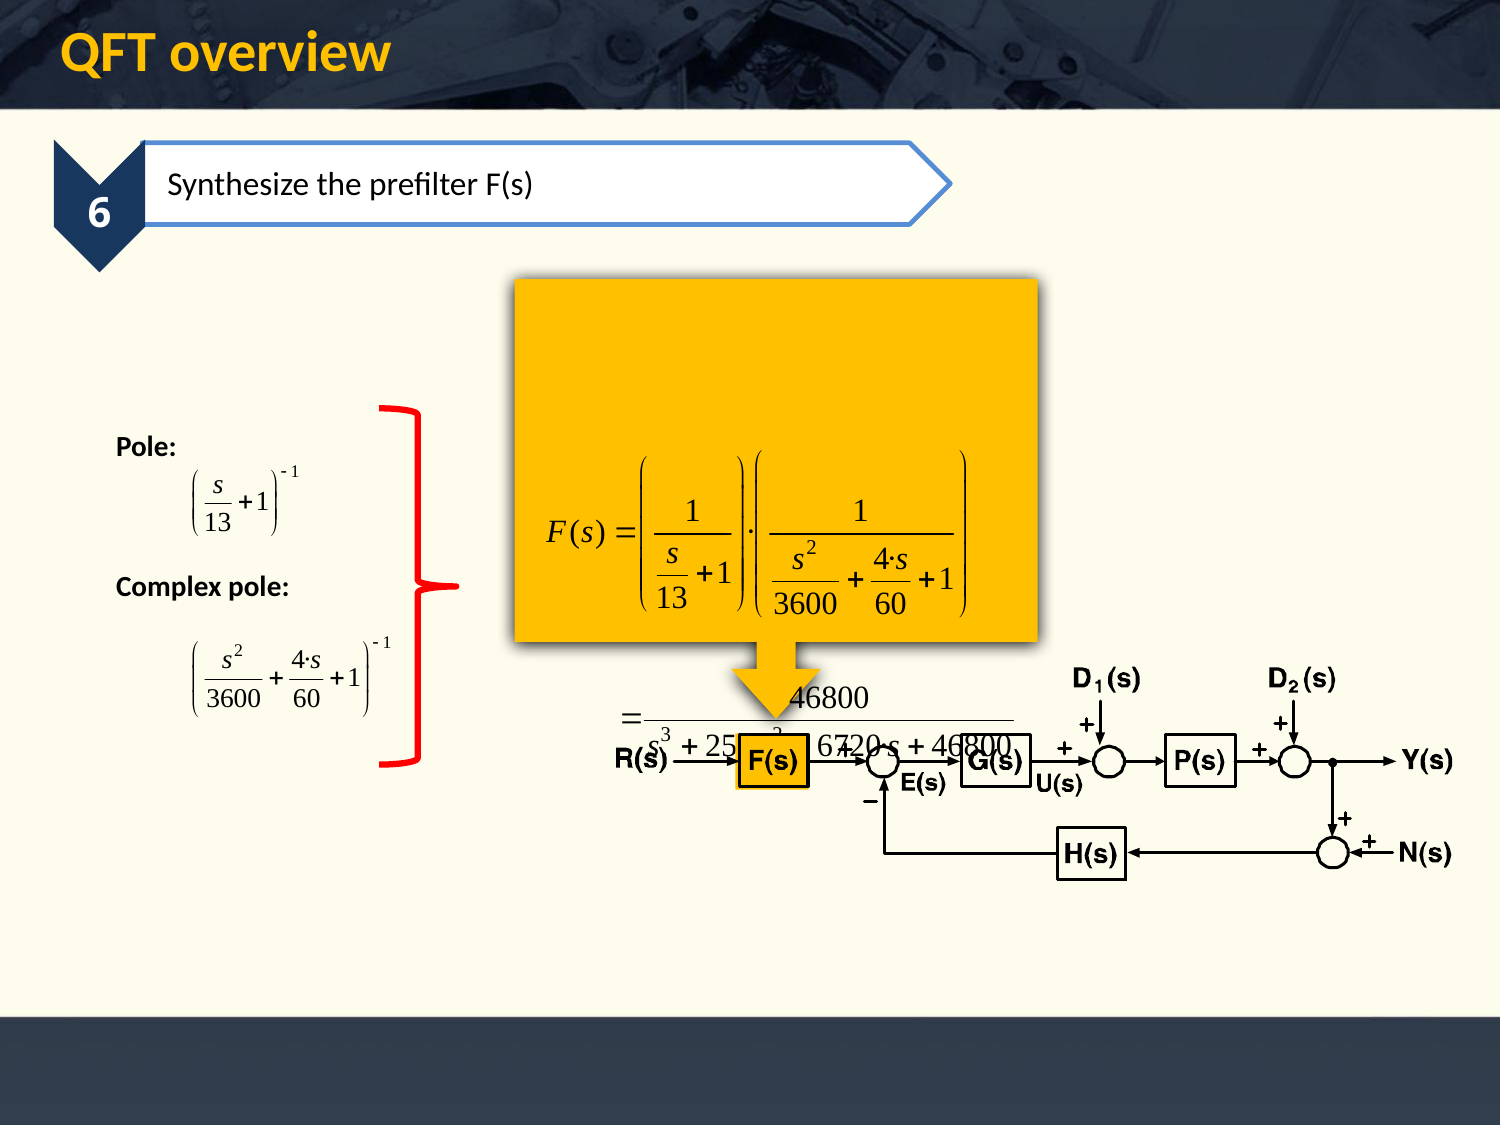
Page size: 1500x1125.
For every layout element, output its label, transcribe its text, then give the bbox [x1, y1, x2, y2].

text_box QFT overview [45, 6, 1148, 91]
text_box [379, 407, 419, 417]
text_box [512, 276, 1040, 644]
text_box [53, 139, 951, 273]
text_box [615, 666, 1453, 882]
text_box [433, 584, 458, 589]
text_box [379, 735, 419, 766]
picture [0, 0, 1500, 1125]
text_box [100, 418, 429, 726]
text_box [539, 441, 1022, 765]
